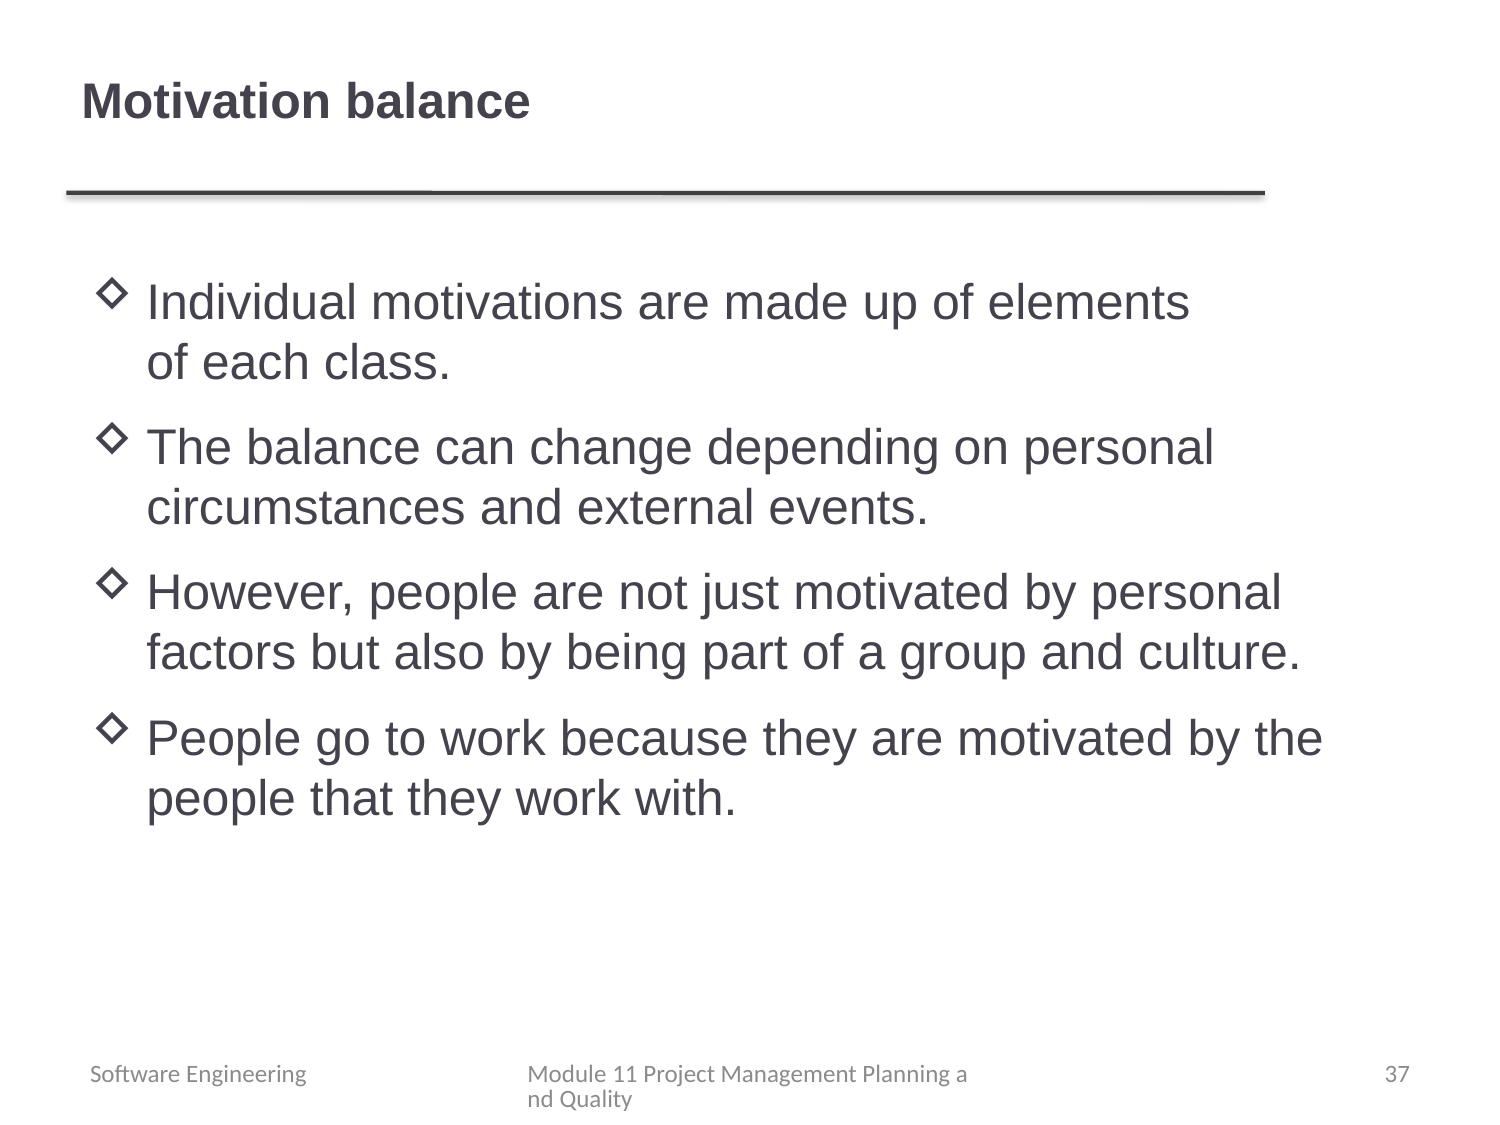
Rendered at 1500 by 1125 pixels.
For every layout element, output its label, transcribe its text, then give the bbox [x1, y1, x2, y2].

slide_number Software Engineering [75, 1042, 425, 1103]
footer Module 11 Project Management Planning and Quality [512, 1042, 988, 1103]
list Individual motivations are made up of elements of each class. The balance can change depending on personal circumstances and external events. However, people are not just motivated by personal factors but also by being part of a group and culture. People go to work because they are motivated by the people that they work with. [75, 262, 1425, 1005]
title Motivation balance [66, 4, 1264, 193]
slide_number 37 [1074, 1042, 1425, 1103]
